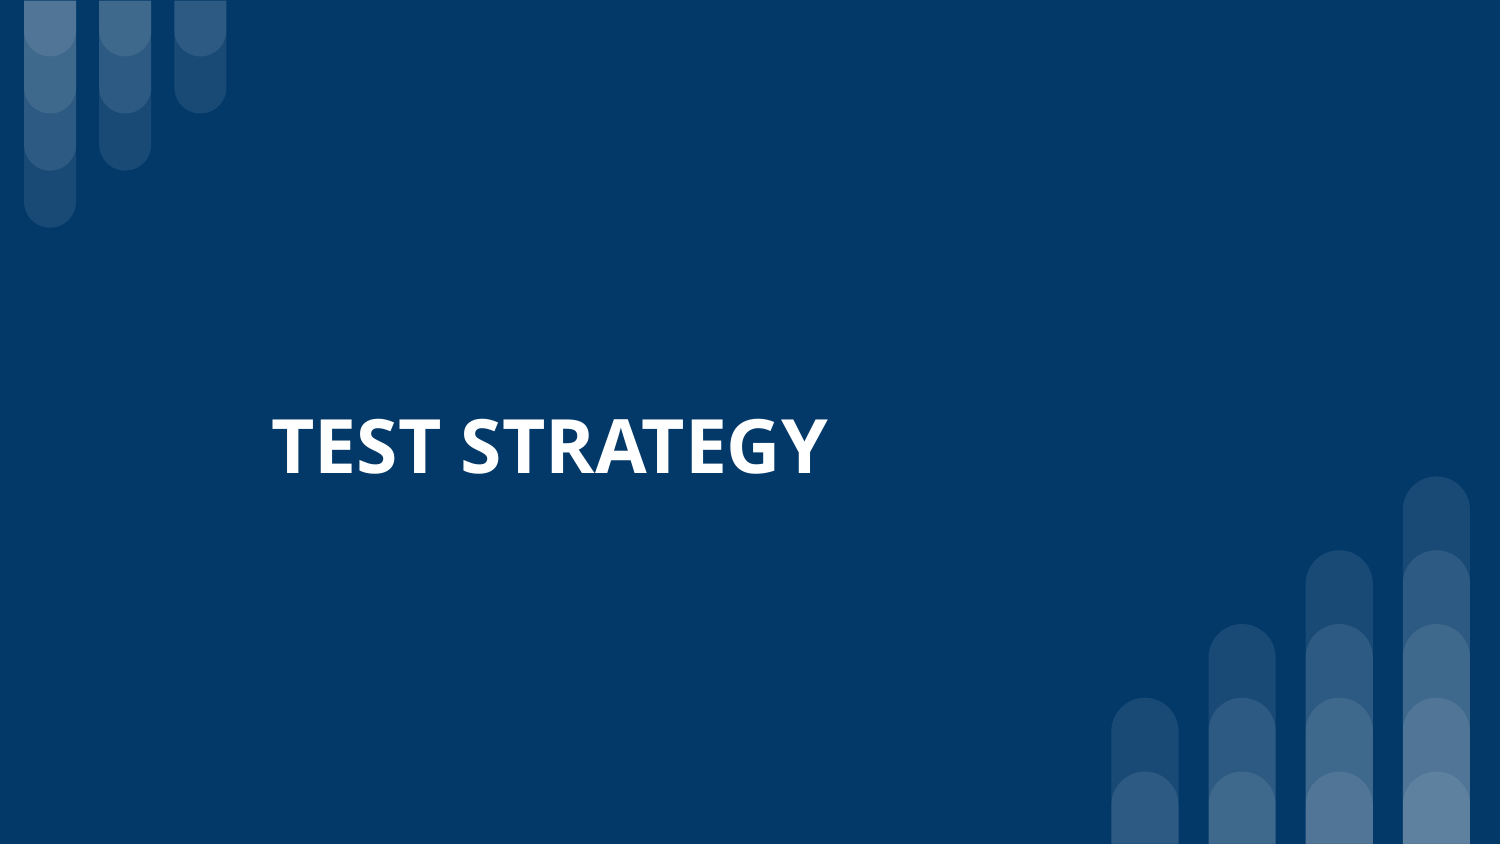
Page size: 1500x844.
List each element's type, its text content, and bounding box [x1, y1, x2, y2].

title TEST STRATEGY [256, 289, 1218, 597]
